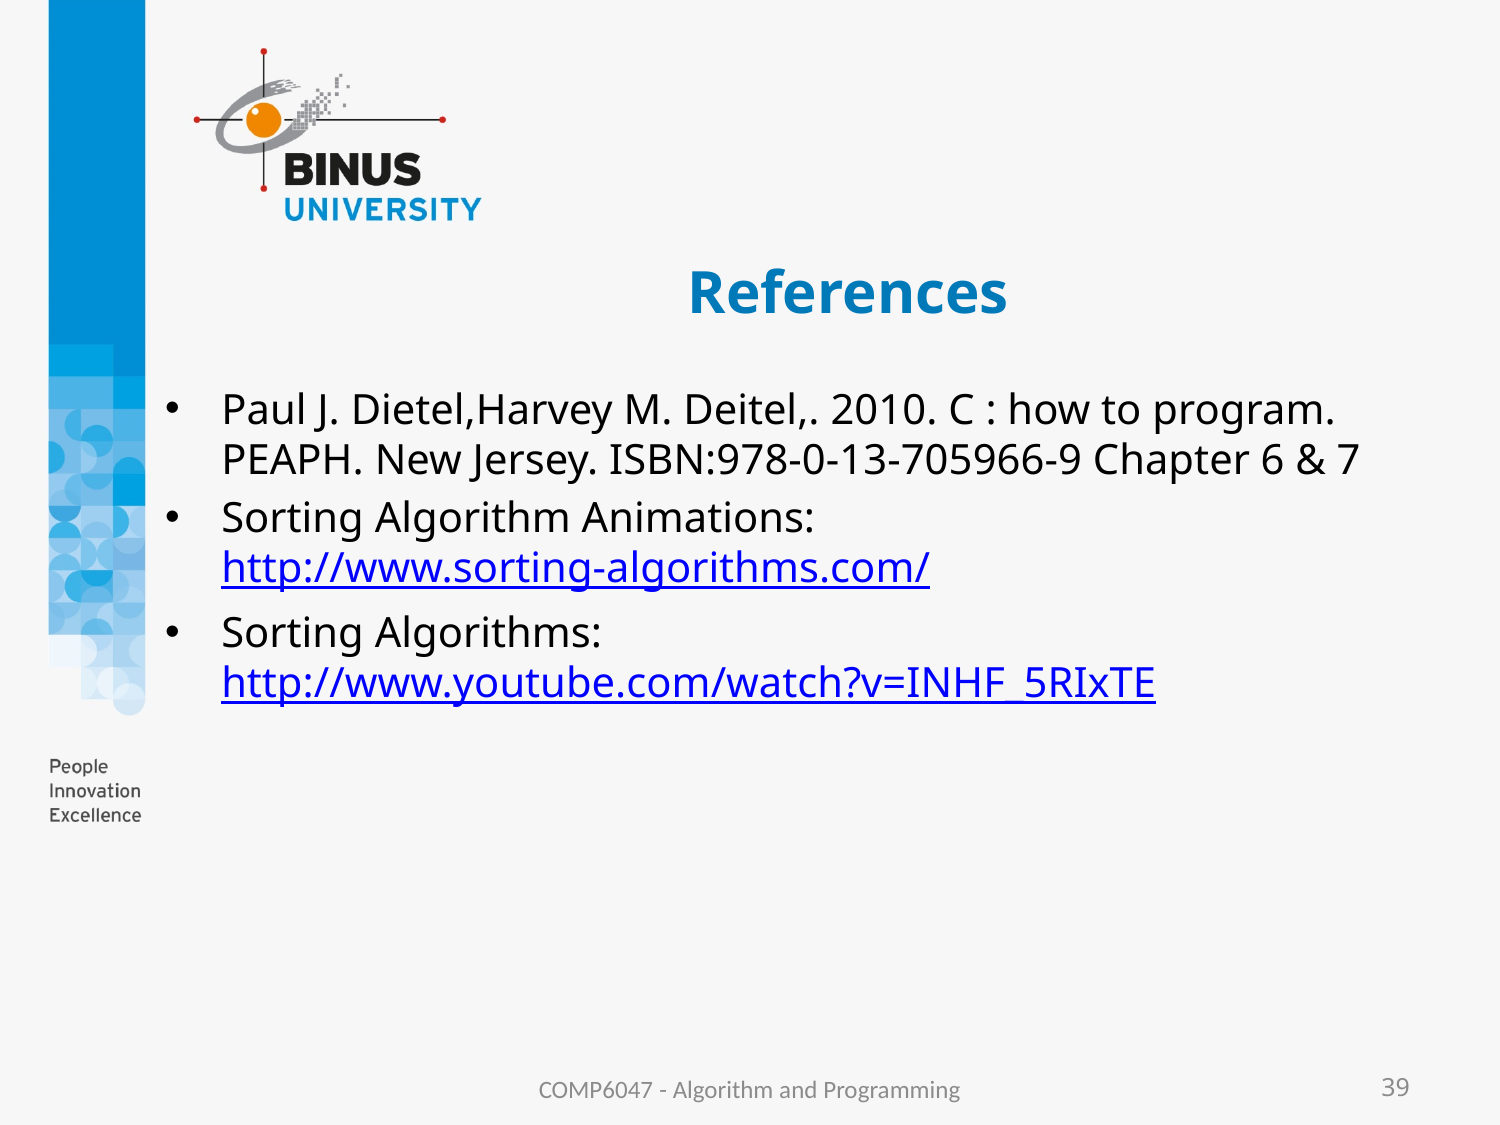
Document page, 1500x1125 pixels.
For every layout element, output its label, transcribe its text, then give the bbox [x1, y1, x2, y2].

slide_number 39 [1074, 1058, 1425, 1119]
picture [0, 0, 1500, 845]
title References [287, 224, 1409, 355]
footer COMP6047 - Algorithm and Programming [512, 1058, 988, 1119]
list Paul J. Dietel,Harvey M. Deitel,. 2010. C : how to program. PEAPH. New Jersey. ISBN:978-0-13-705966-9 Chapter 6 & 7 Sorting Algorithm Animations: http://www.sorting-algorithms.com/ Sorting Algorithms: http://www.youtube.com/watch?v=INHF_5RIxTE [150, 375, 1438, 986]
